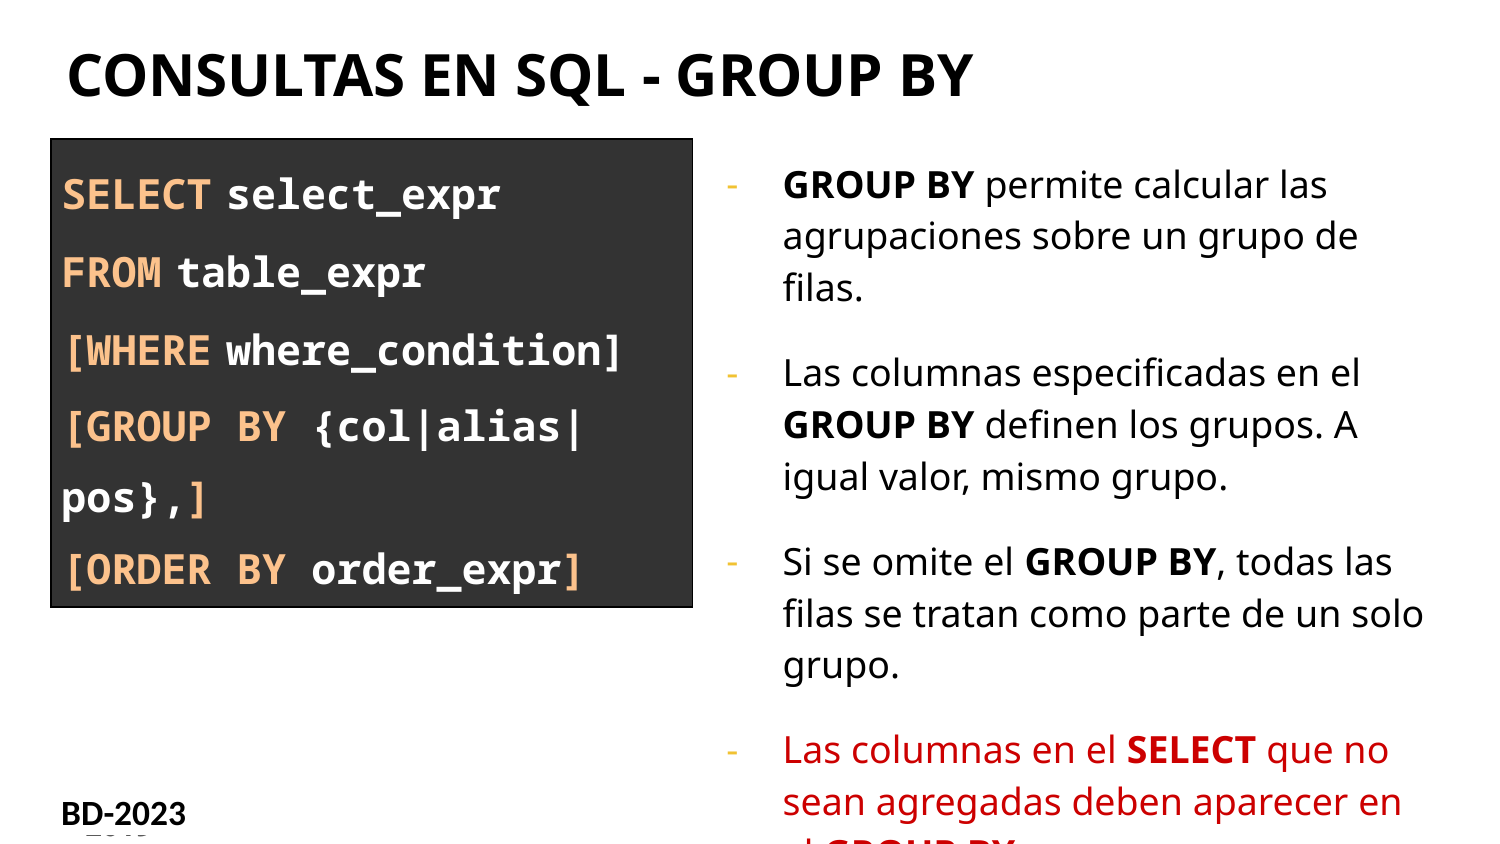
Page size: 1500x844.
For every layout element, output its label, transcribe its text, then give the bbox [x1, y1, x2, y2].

list GROUP BY permite calcular las agrupaciones sobre un grupo de filas. Las columnas especificadas en el GROUP BY definen los grupos. A igual valor, mismo grupo. Si se omite el GROUP BY, todas las filas se tratan como parte de un solo grupo. Las columnas en el SELECT que no sean agregadas deben aparecer en el GROUP BY. [692, 139, 1449, 700]
title CONSULTAS EN SQL - GROUP BY [51, 23, 1449, 117]
text_box BD-2023 [46, 775, 202, 836]
table_header SELECT select_expr FROM table_expr [WHERE where_condition] [GROUP BY {col|alias|pos},] [ORDER BY order_expr] [52, 140, 692, 606]
